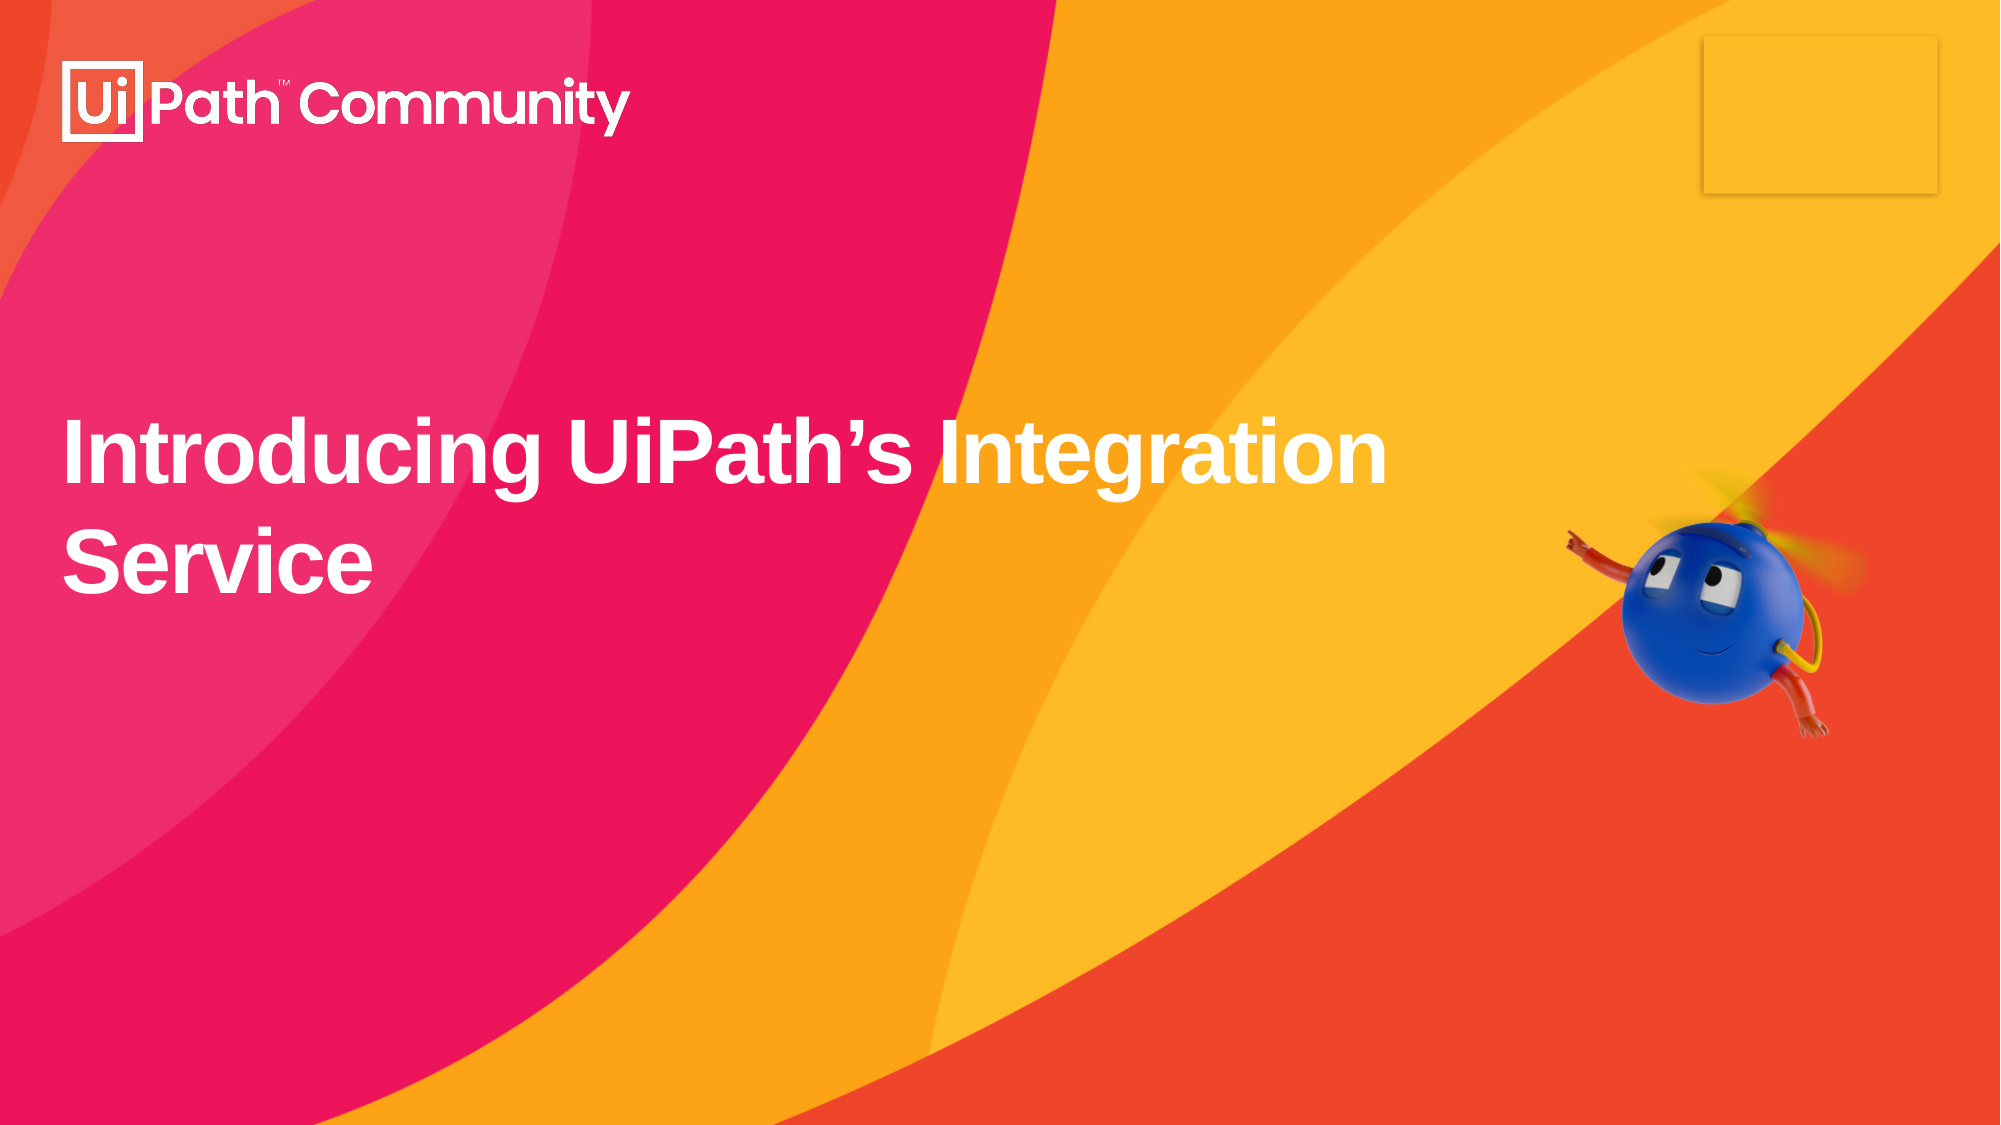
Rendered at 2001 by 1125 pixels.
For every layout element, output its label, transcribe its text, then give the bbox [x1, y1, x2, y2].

picture [0, 0, 2000, 1125]
title Introducing UiPath’s Integration Service [61, 393, 1662, 612]
